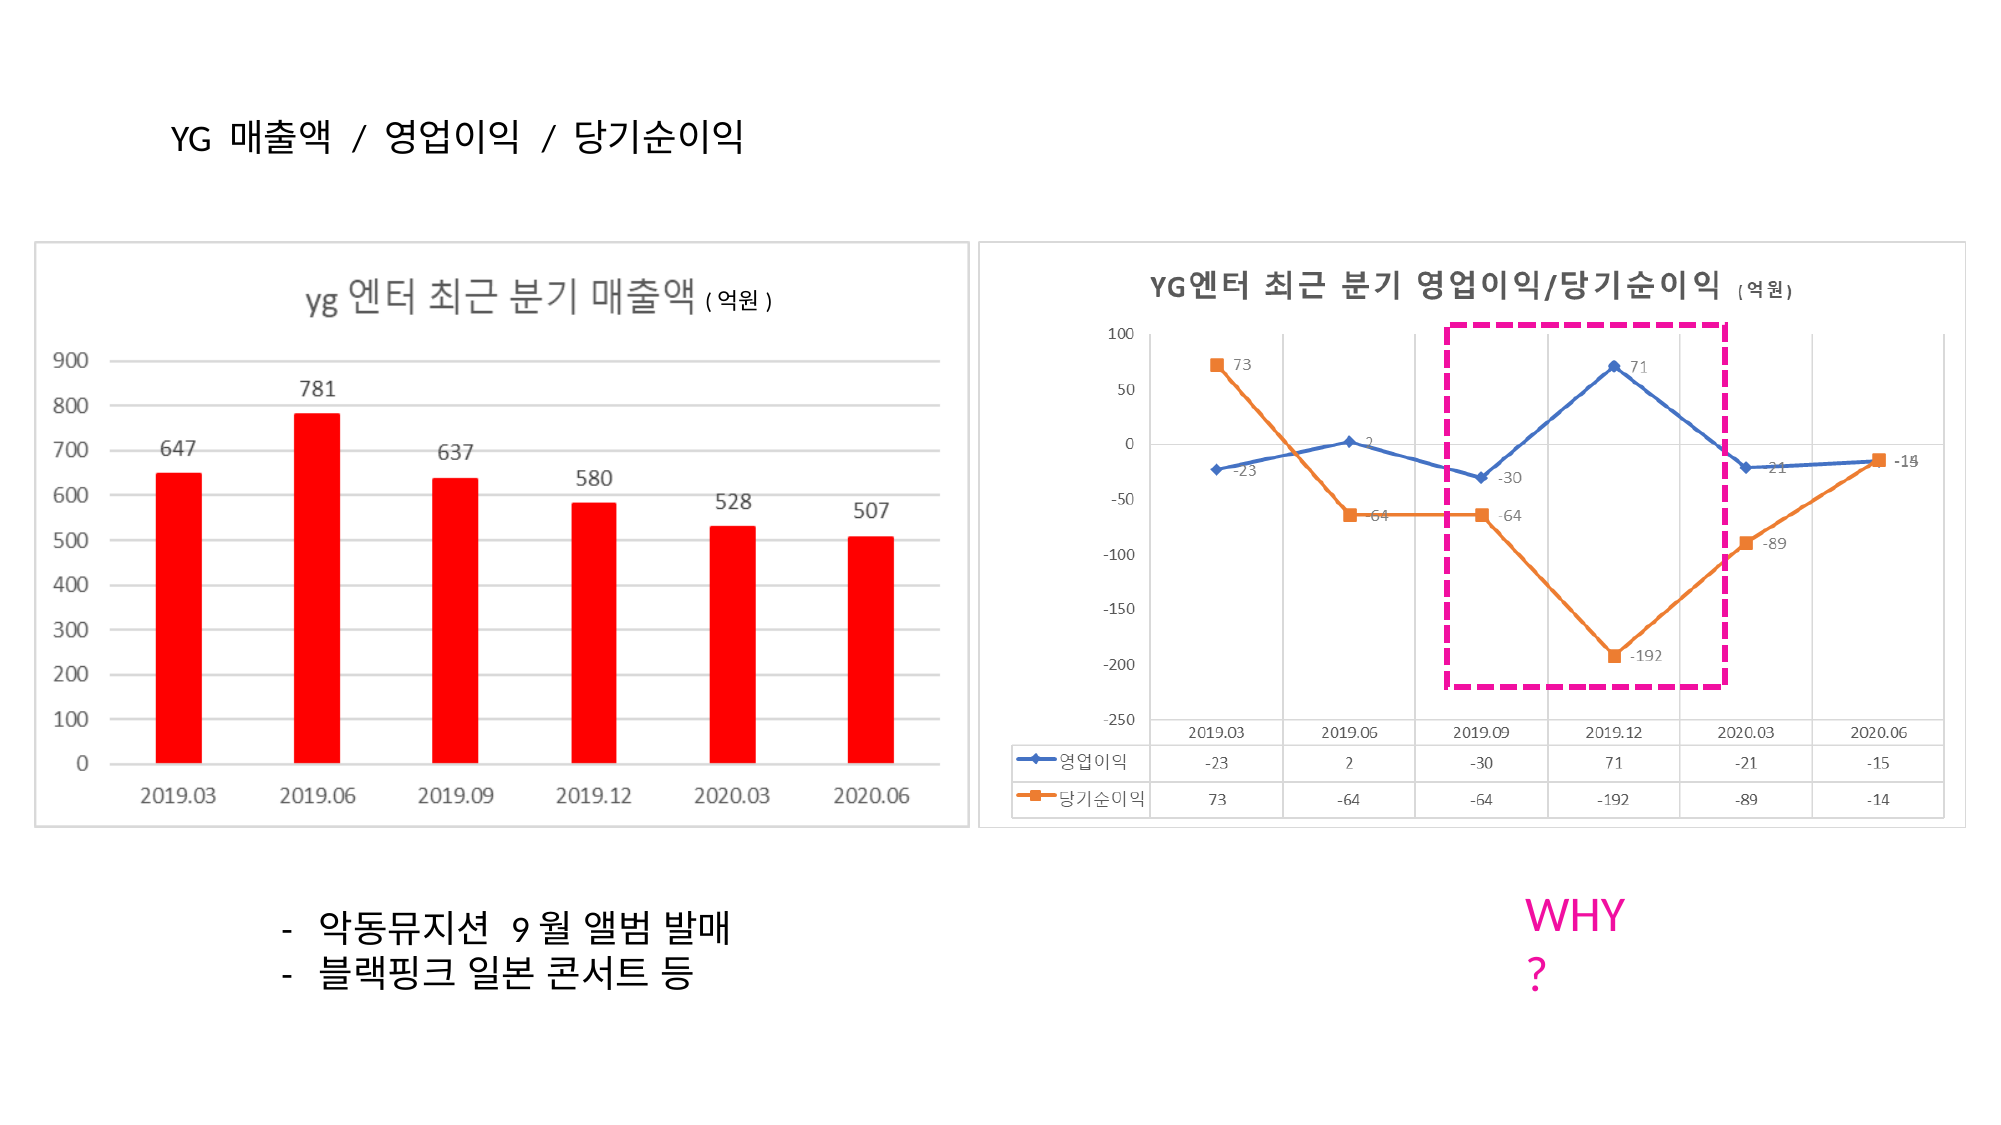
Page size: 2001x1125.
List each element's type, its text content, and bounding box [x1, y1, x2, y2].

text_box - 악동뮤지션 9월 앨범 발매 - 블랙핑크 일본 콘서트 등 [266, 897, 820, 1002]
text_box WHY? [1510, 874, 1662, 1010]
picture [978, 241, 1966, 829]
picture [34, 241, 970, 829]
text_box YG 매출액 / 영업이익 / 당기순이익 [156, 106, 792, 167]
